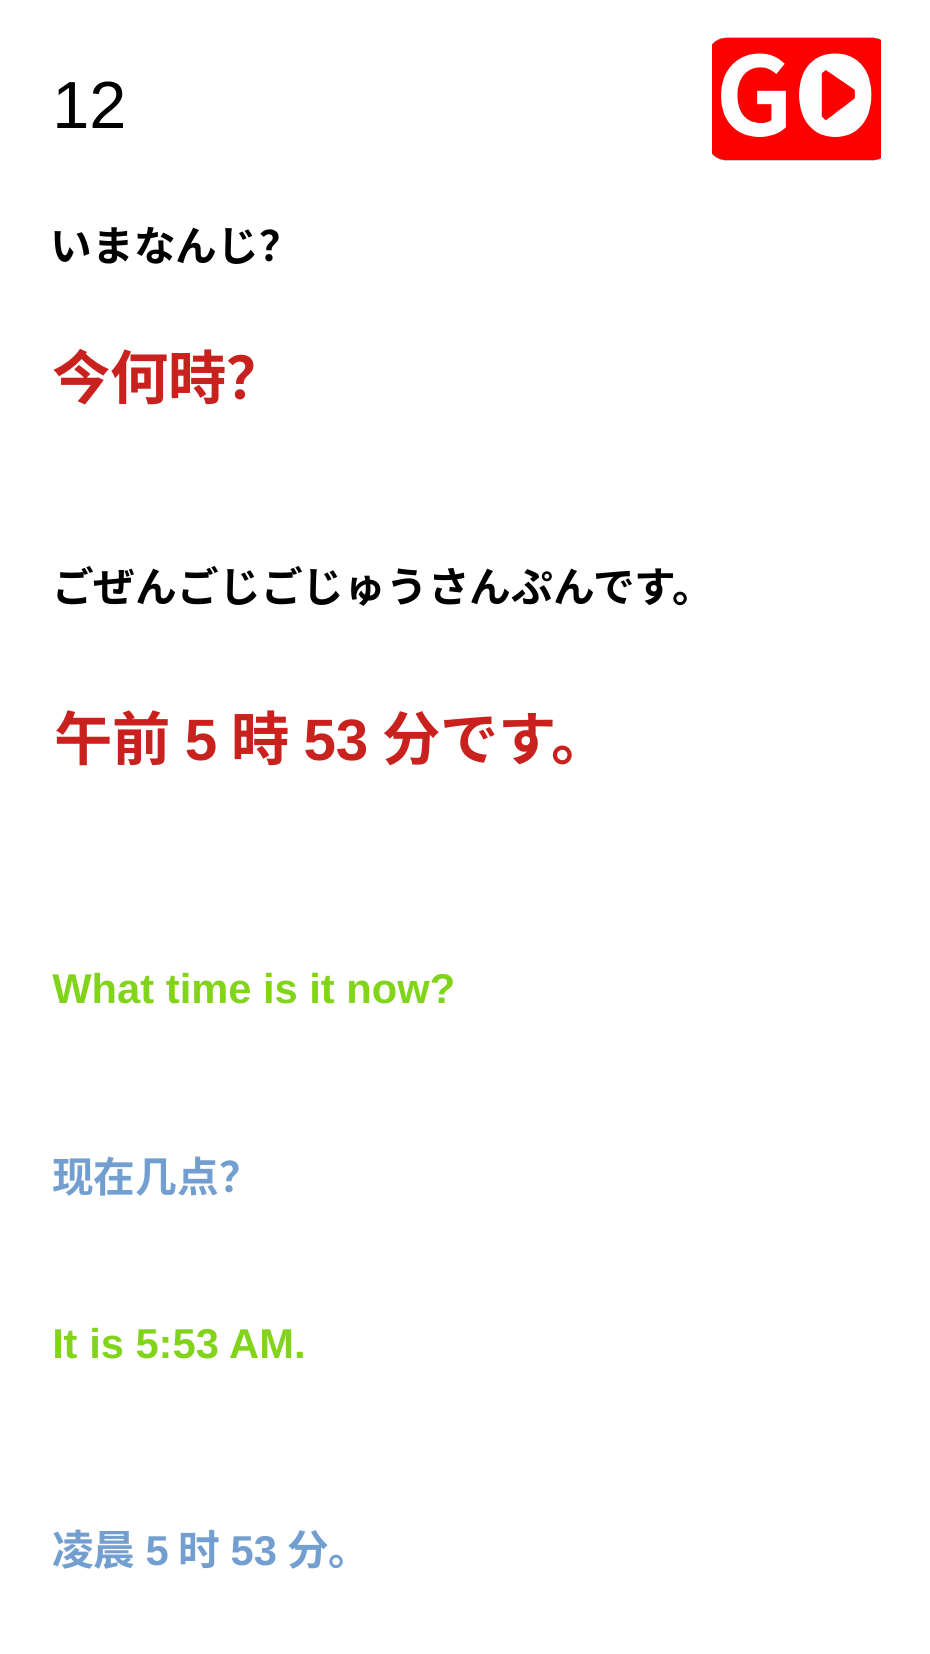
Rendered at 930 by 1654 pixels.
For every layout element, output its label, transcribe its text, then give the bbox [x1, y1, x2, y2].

text_box ごぜんごじごじゅうさんぷんです。 [37, 512, 898, 660]
text_box 现在几点？ [37, 1102, 898, 1250]
picture [712, 37, 882, 162]
text_box 午前5時53分です。 [39, 663, 900, 811]
text_box It is 5:53 AM. [37, 1268, 898, 1416]
text_box いまなんじ？ [35, 171, 896, 319]
text_box 凌晨5时53分。 [37, 1475, 898, 1623]
text_box What time is it now? [37, 913, 898, 1061]
text_box 12 [37, 54, 450, 144]
text_box 今何時？ [37, 302, 898, 450]
